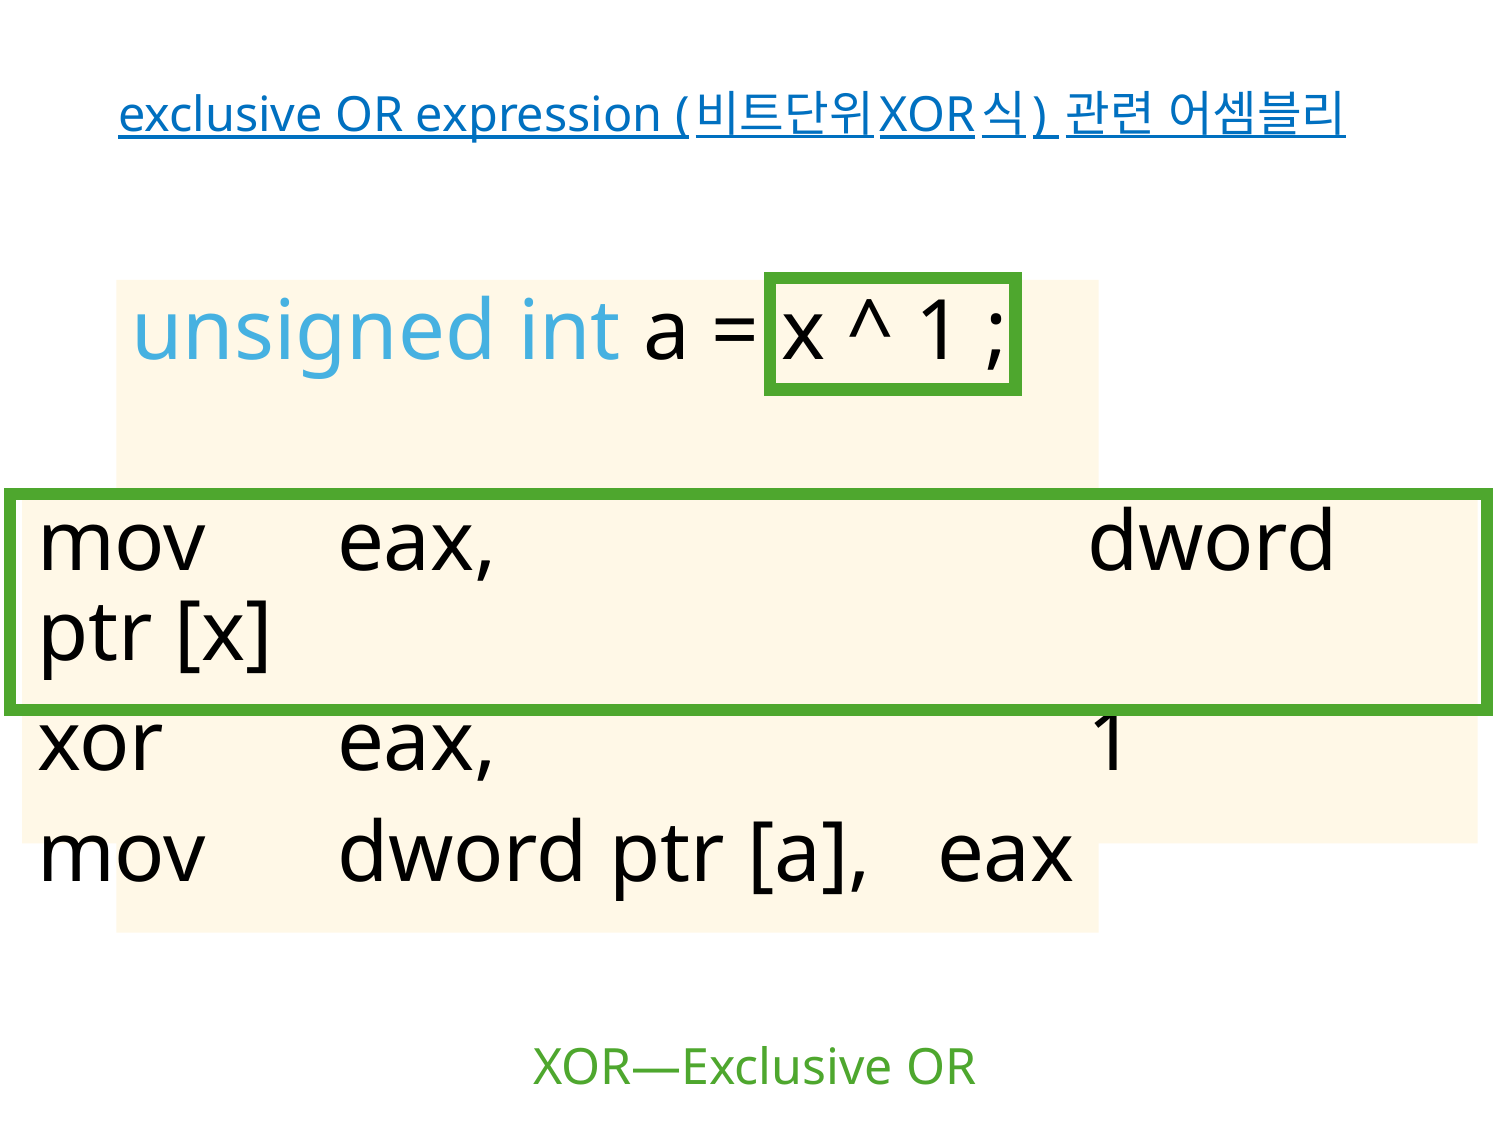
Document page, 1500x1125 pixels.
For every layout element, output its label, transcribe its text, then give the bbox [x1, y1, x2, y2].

text_box [768, 276, 1017, 391]
text_box XOR—Exclusive OR [22, 1027, 1488, 1102]
text_box mov eax, dword ptr [x] xor eax, 1 mov dword ptr [a], eax [22, 712, 1478, 844]
list unsigned int a = x ^ 1 ; [116, 279, 1099, 490]
list unsigned int a = x ^ 1 ; [116, 844, 1099, 933]
title exclusive OR expression (비트단위XOR식) 관련 어셈블리 [103, 59, 1458, 172]
text_box [8, 493, 1489, 712]
